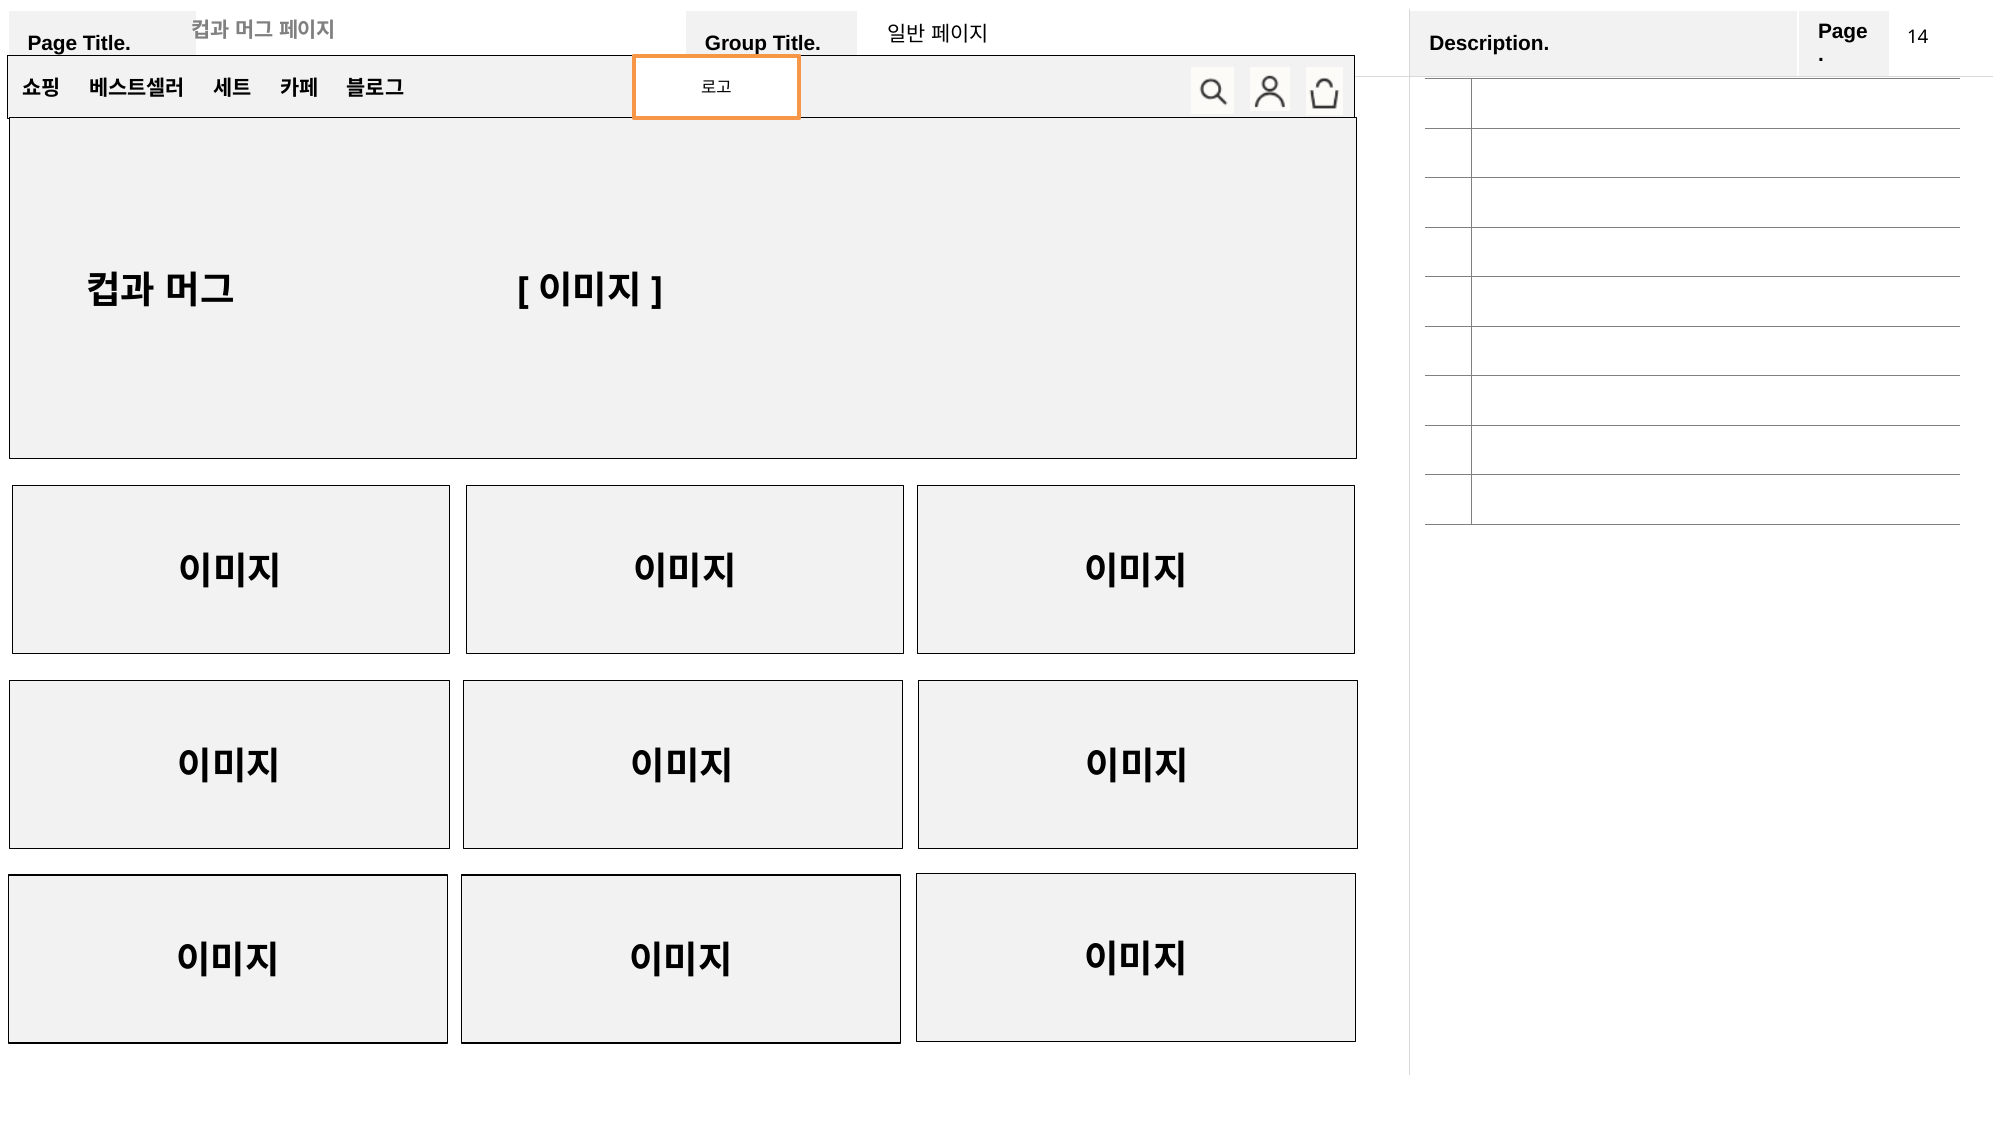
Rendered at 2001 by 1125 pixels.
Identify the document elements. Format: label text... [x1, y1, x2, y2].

table_cell [1472, 178, 1960, 227]
text_box 로고 [632, 54, 801, 120]
text_box 일반 페이지 [872, 12, 1004, 53]
list 컵과 머그 페이지 [176, 10, 664, 47]
table_cell [1425, 327, 1471, 375]
table_cell [1472, 129, 1960, 177]
table_cell [1425, 178, 1471, 227]
text_box 이미지 [10, 483, 451, 656]
picture [1191, 67, 1234, 115]
table_cell [1425, 376, 1471, 425]
table_cell [1425, 277, 1471, 326]
text_box 이미지 [914, 871, 1357, 1043]
table_cell [1472, 376, 1960, 425]
text_box 이미지 [916, 678, 1359, 851]
table_cell [1472, 277, 1960, 326]
text_box 이미지 [8, 678, 451, 850]
text_box 이미지 [459, 873, 903, 1045]
table_cell [1472, 228, 1960, 276]
table_cell [1425, 426, 1471, 474]
table_cell [1472, 327, 1960, 375]
text_box 컵과 머그 [이미지] [8, 116, 1359, 461]
text_box 이미지 [461, 678, 904, 850]
text_box 쇼핑 베스트셀러 세트 카페 블로그 [6, 53, 1356, 121]
table_header [1472, 79, 1960, 128]
picture [1306, 67, 1344, 115]
text_box 이미지 [464, 483, 906, 656]
table_cell [1425, 475, 1471, 524]
table_cell [1425, 228, 1471, 276]
table_cell [1472, 475, 1960, 524]
text_box 이미지 [915, 483, 1356, 656]
table_cell [1425, 129, 1471, 177]
text_box 14 [1892, 17, 2000, 58]
table_header [1425, 79, 1471, 128]
picture [1250, 67, 1290, 111]
text_box 이미지 [7, 873, 450, 1045]
table_cell [1472, 426, 1960, 474]
